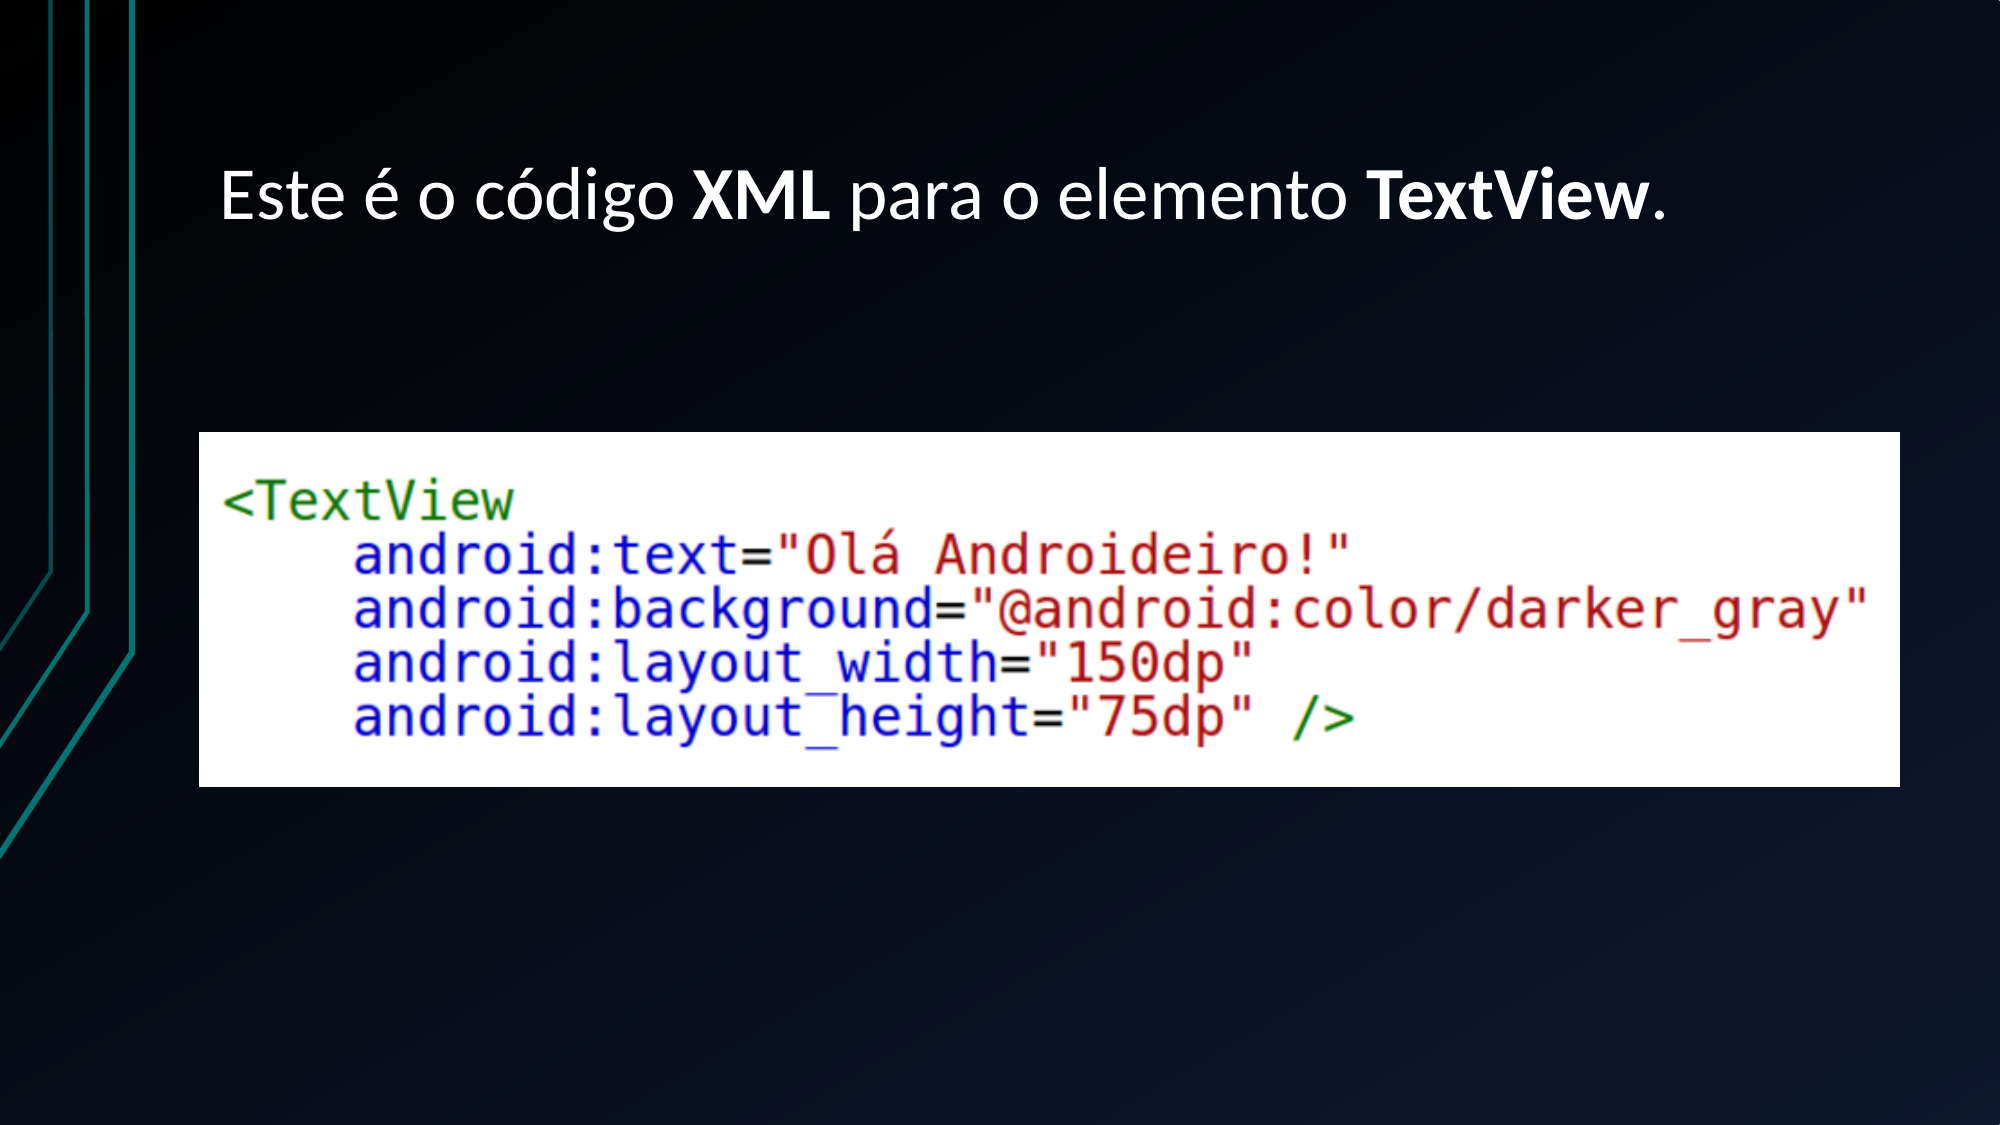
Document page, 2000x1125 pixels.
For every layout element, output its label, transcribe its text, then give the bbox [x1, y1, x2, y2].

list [199, 432, 1900, 788]
title Este é o código XML para o elemento TextView. [199, 45, 1900, 246]
